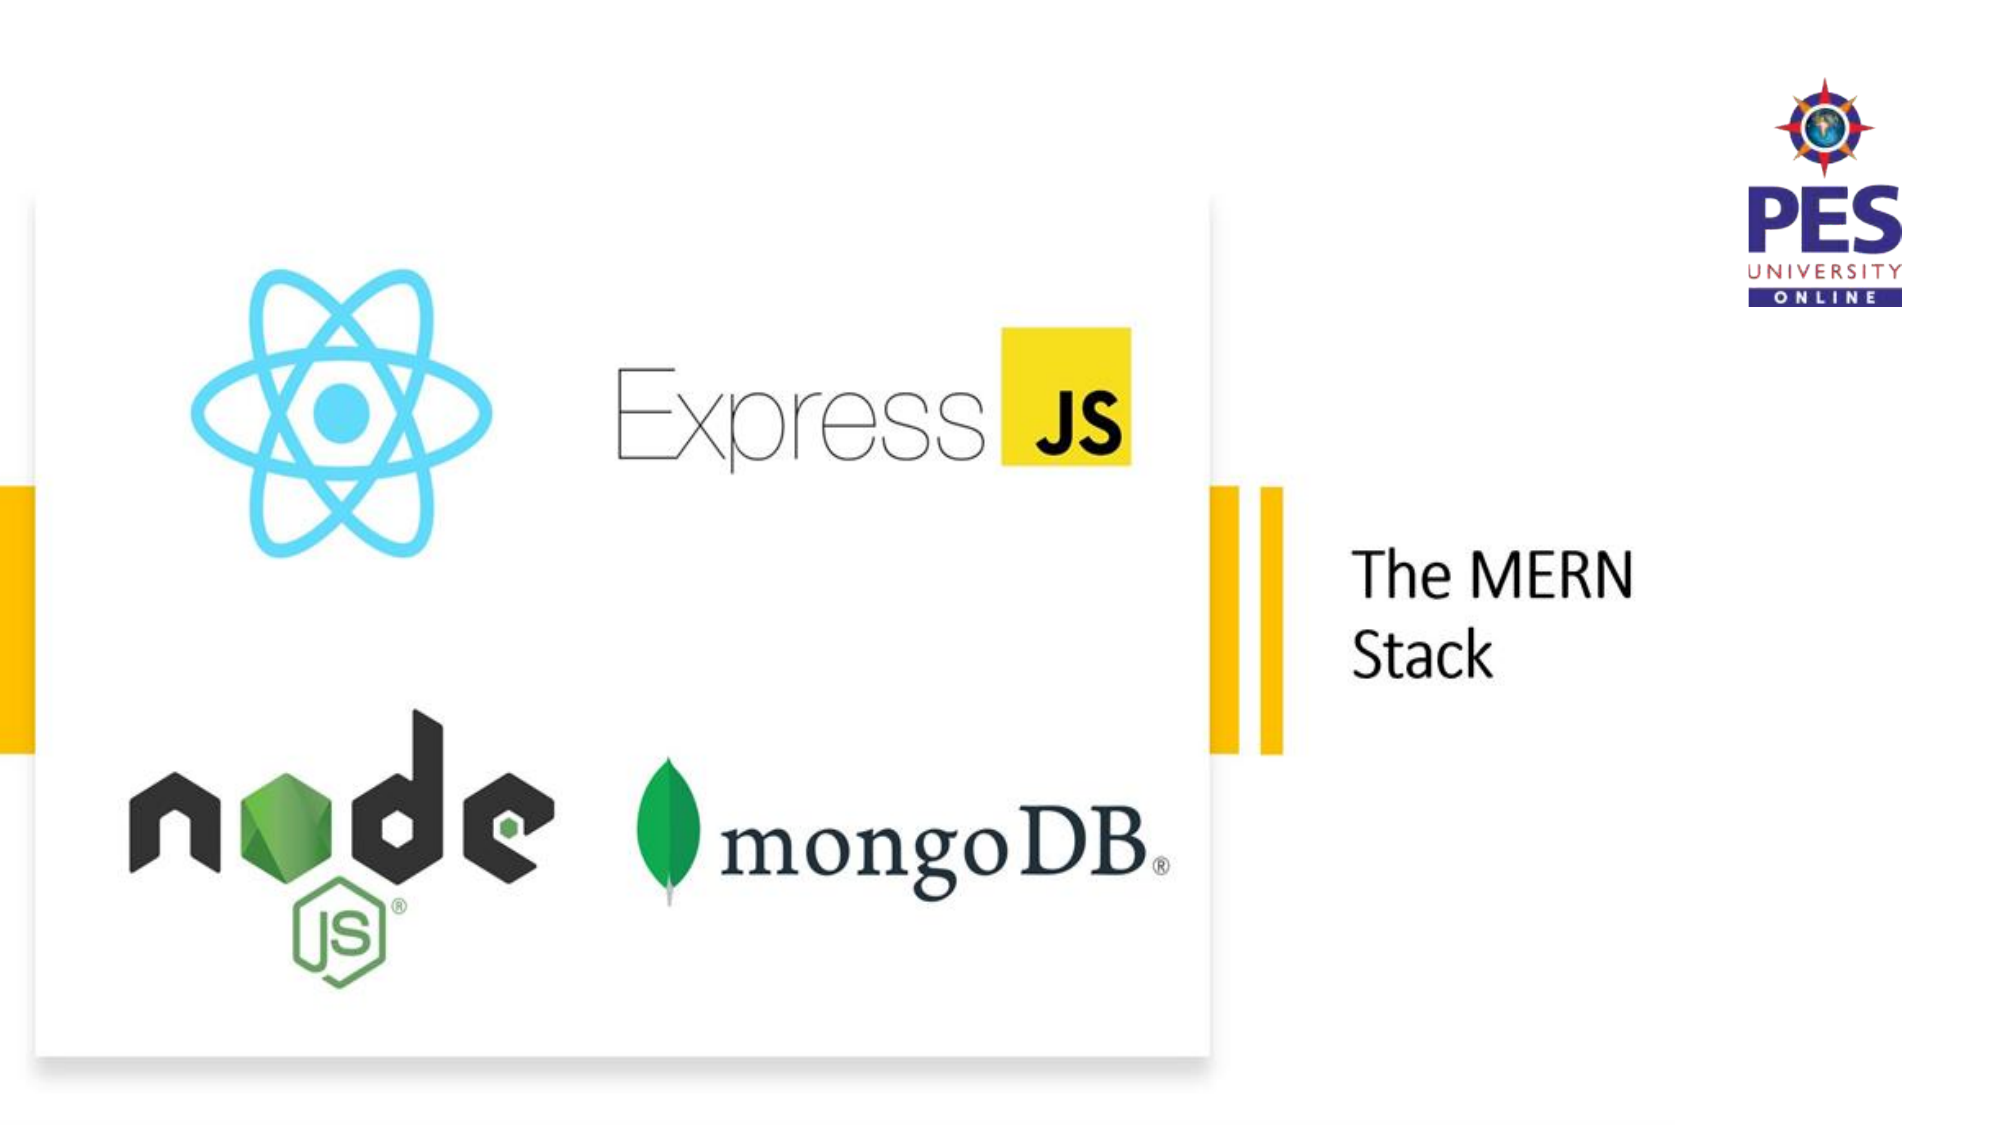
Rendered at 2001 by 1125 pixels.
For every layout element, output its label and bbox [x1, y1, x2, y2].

picture [1748, 77, 1902, 307]
picture [0, 110, 1676, 1125]
